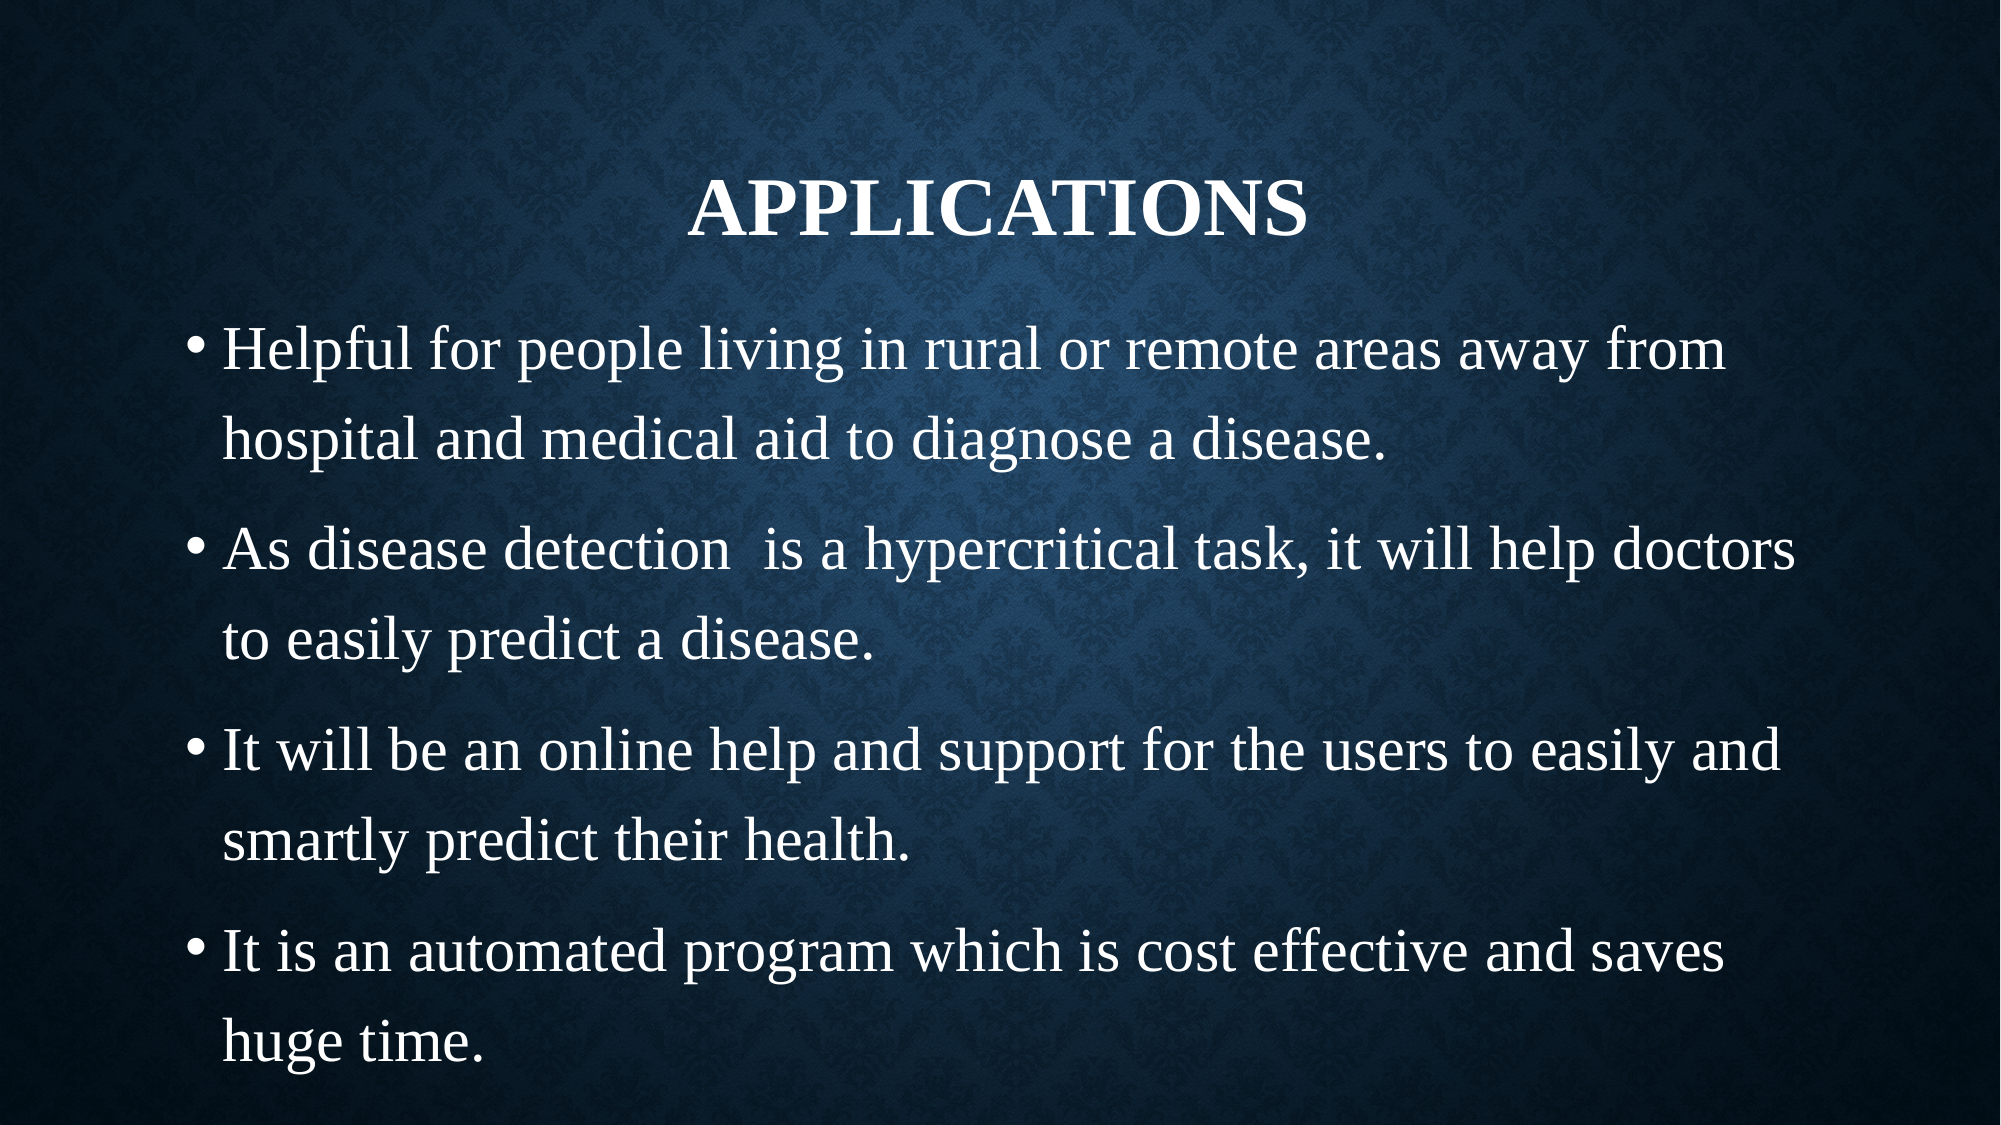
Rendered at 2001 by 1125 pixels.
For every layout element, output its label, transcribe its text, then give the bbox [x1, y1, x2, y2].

list Helpful for people living in rural or remote areas away from hospital and medical aid to diagnose a disease. As disease detection is a hypercritical task, it will help doctors to easily predict a disease. It will be an online help and support for the users to easily and smartly predict their health. It is an automated program which is cost effective and saves huge time. [170, 284, 1849, 1094]
title APPLICATIONS [149, 99, 1849, 318]
